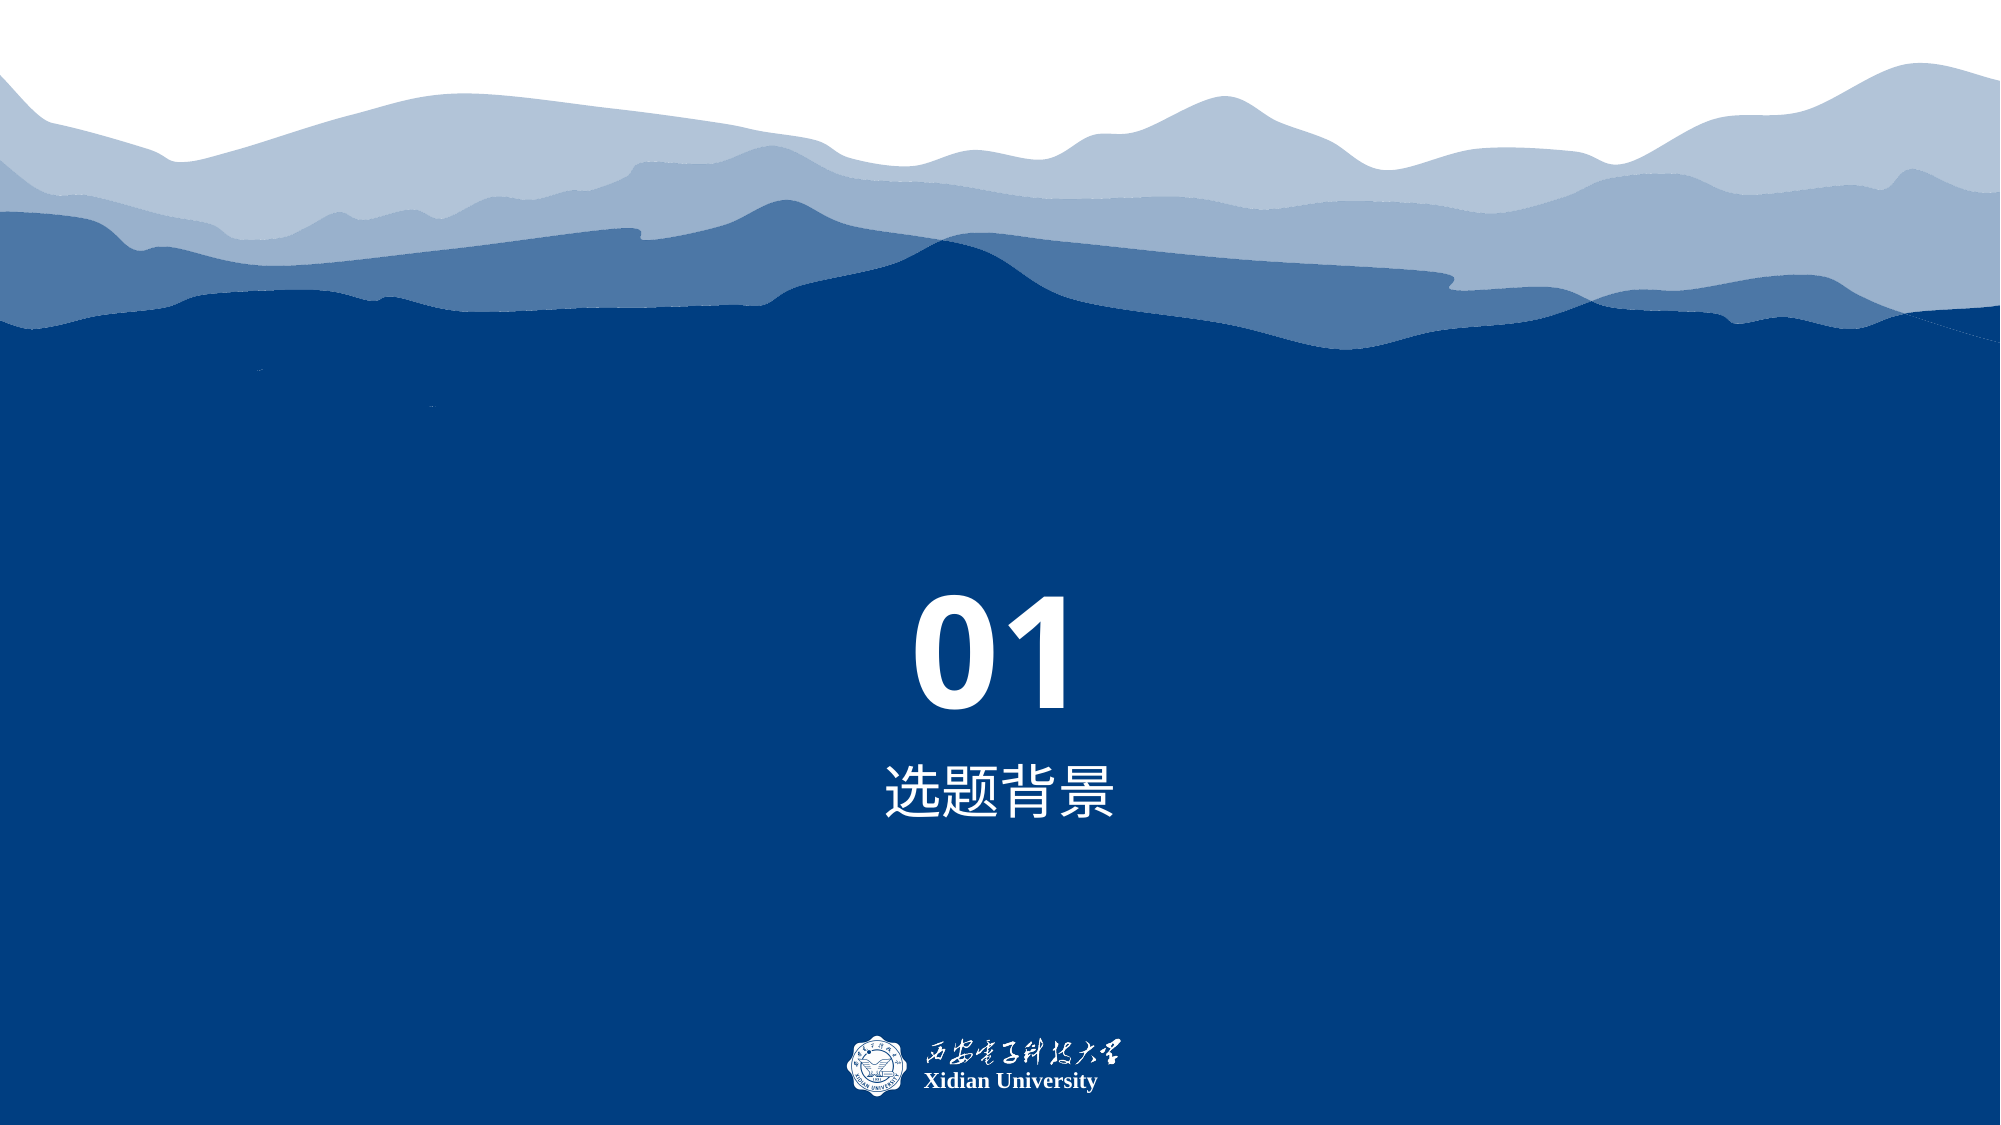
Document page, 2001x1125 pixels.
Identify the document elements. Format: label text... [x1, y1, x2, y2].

list 01 [377, 548, 1623, 755]
list 选题背景 [377, 755, 1623, 850]
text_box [846, 1026, 1154, 1102]
